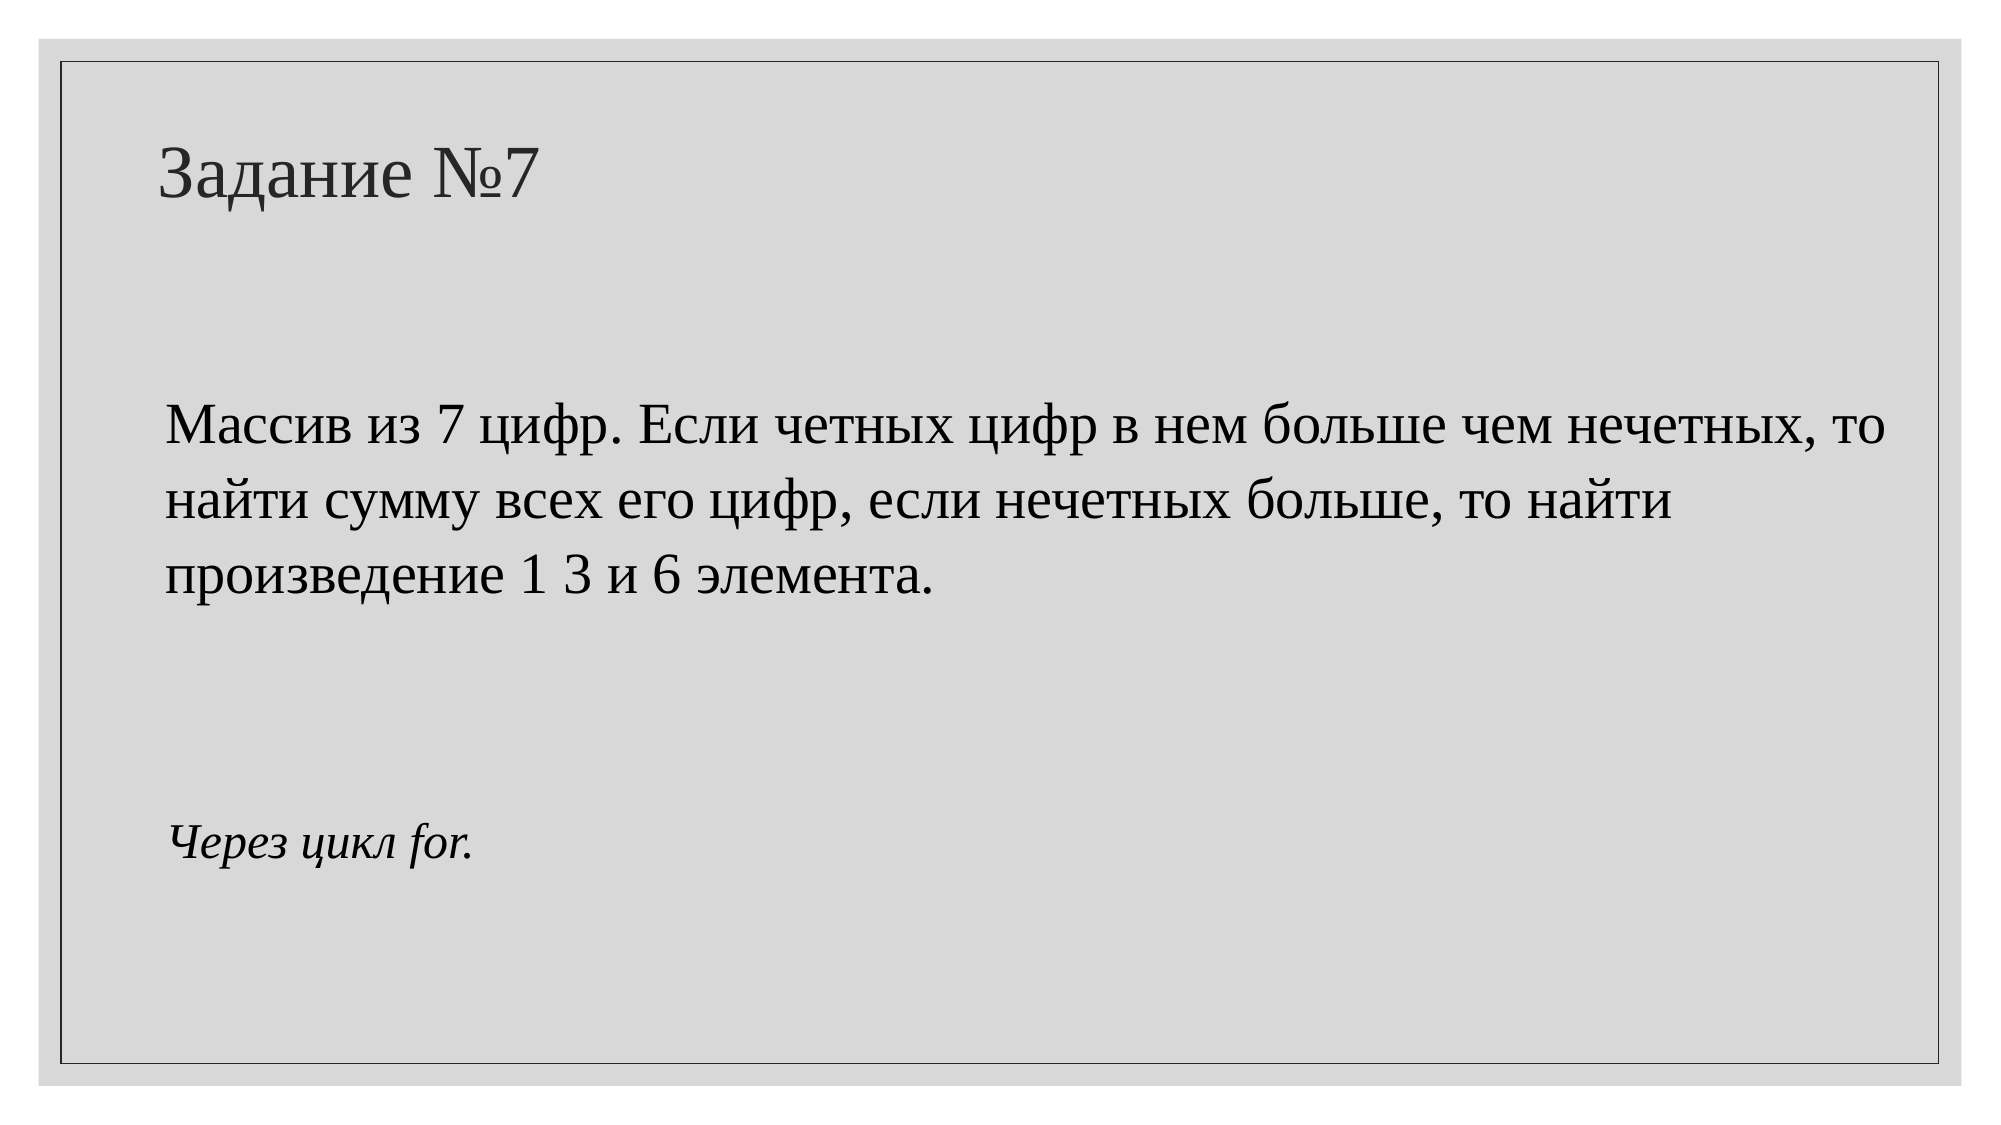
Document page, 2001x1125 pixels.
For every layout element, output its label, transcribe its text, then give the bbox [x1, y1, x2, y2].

text_box Массив из 7 цифр. Если четных цифр в нем больше чем нечетных, то найти сумму всех его цифр, если нечетных больше, то найти произведение 1 3 и 6 элемента. Через цикл for. [157, 373, 1929, 877]
title Задание №7 [149, 104, 1801, 331]
